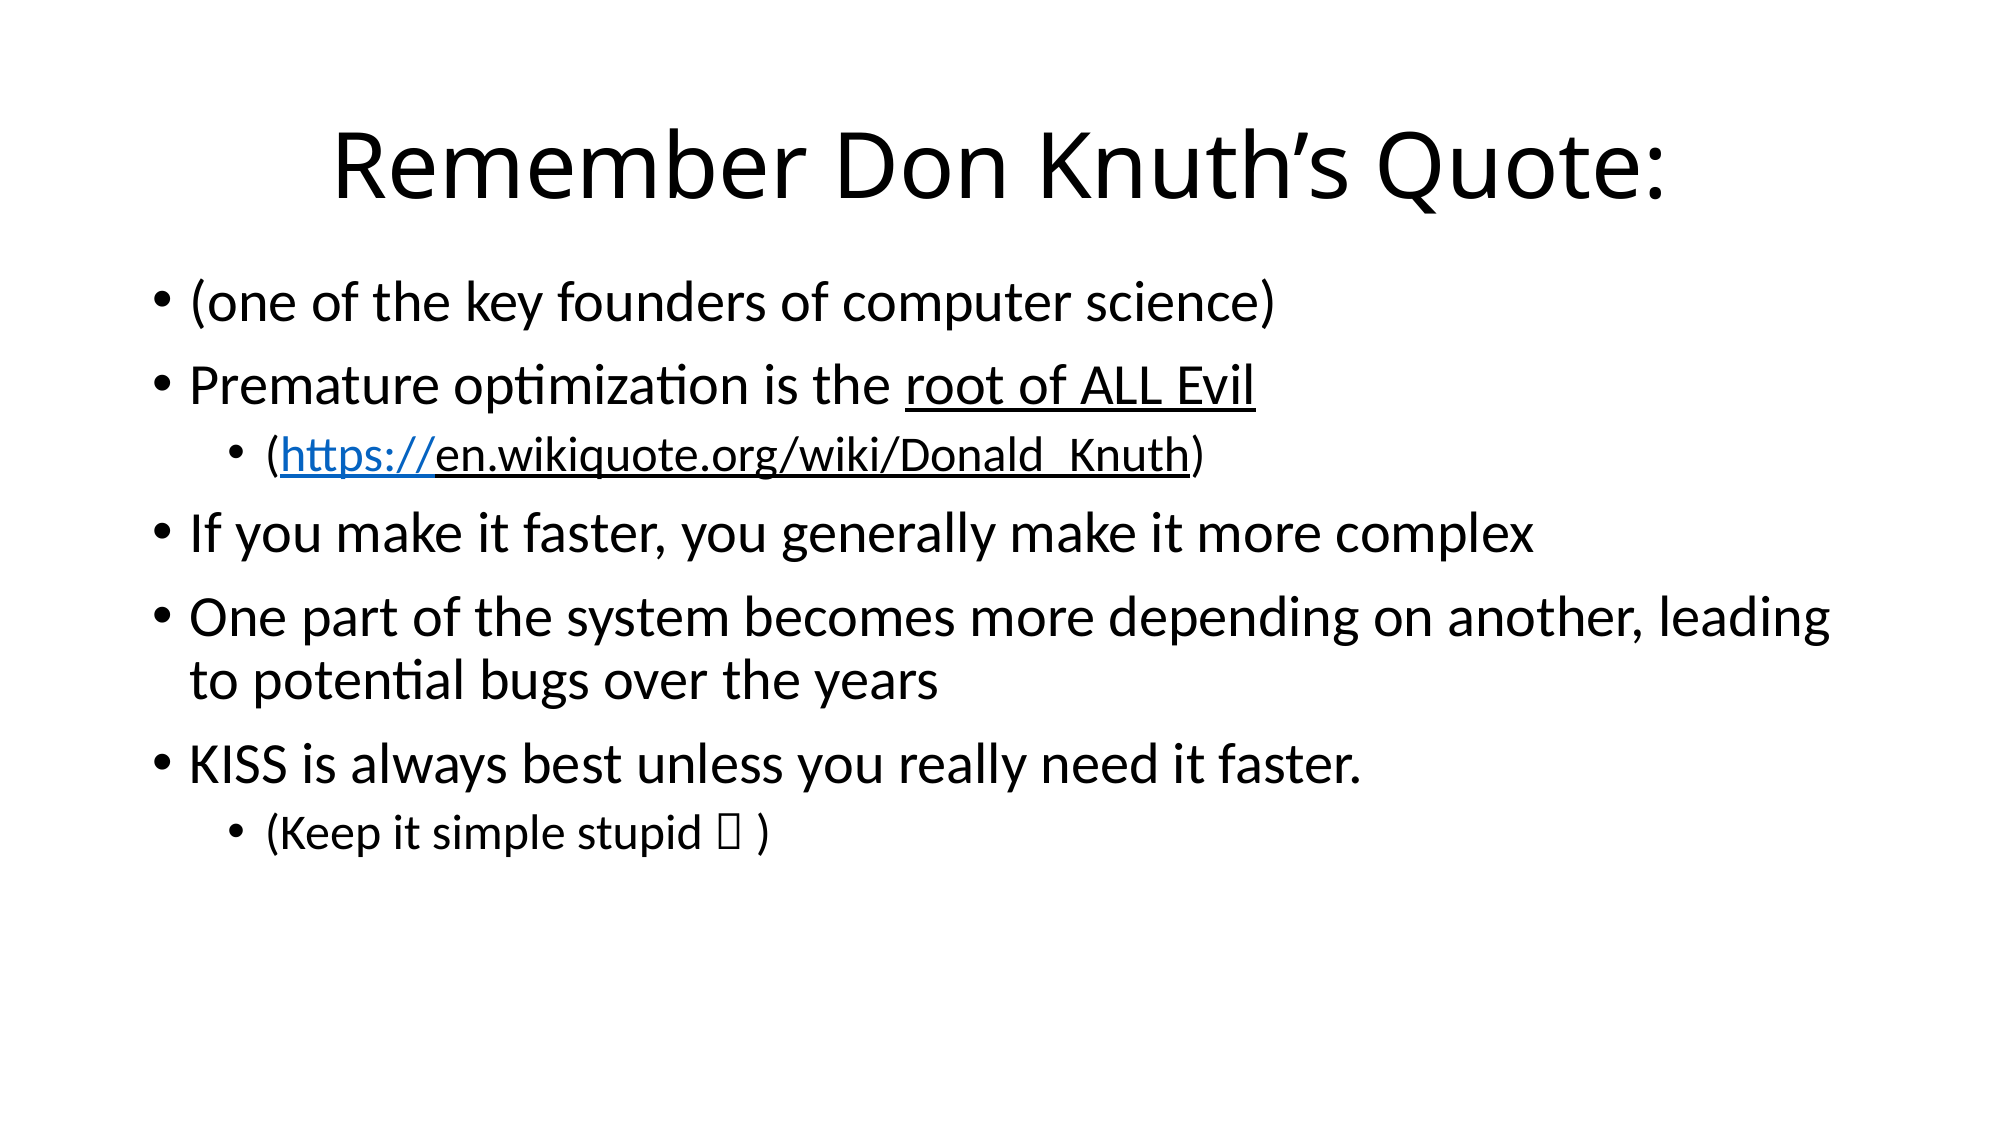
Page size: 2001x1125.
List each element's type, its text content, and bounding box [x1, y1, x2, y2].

title Remember Don Knuth’s Quote: [137, 59, 1863, 263]
list (one of the key founders of computer science) Premature optimization is the root of ALL Evil (https://en.wikiquote.org/wiki/Donald_Knuth) If you make it faster, you generally make it more complex One part of the system becomes more depending on another, leading to potential bugs over the years KISS is always best unless you really need it faster. (Keep it simple stupid  ) [137, 263, 1863, 1014]
